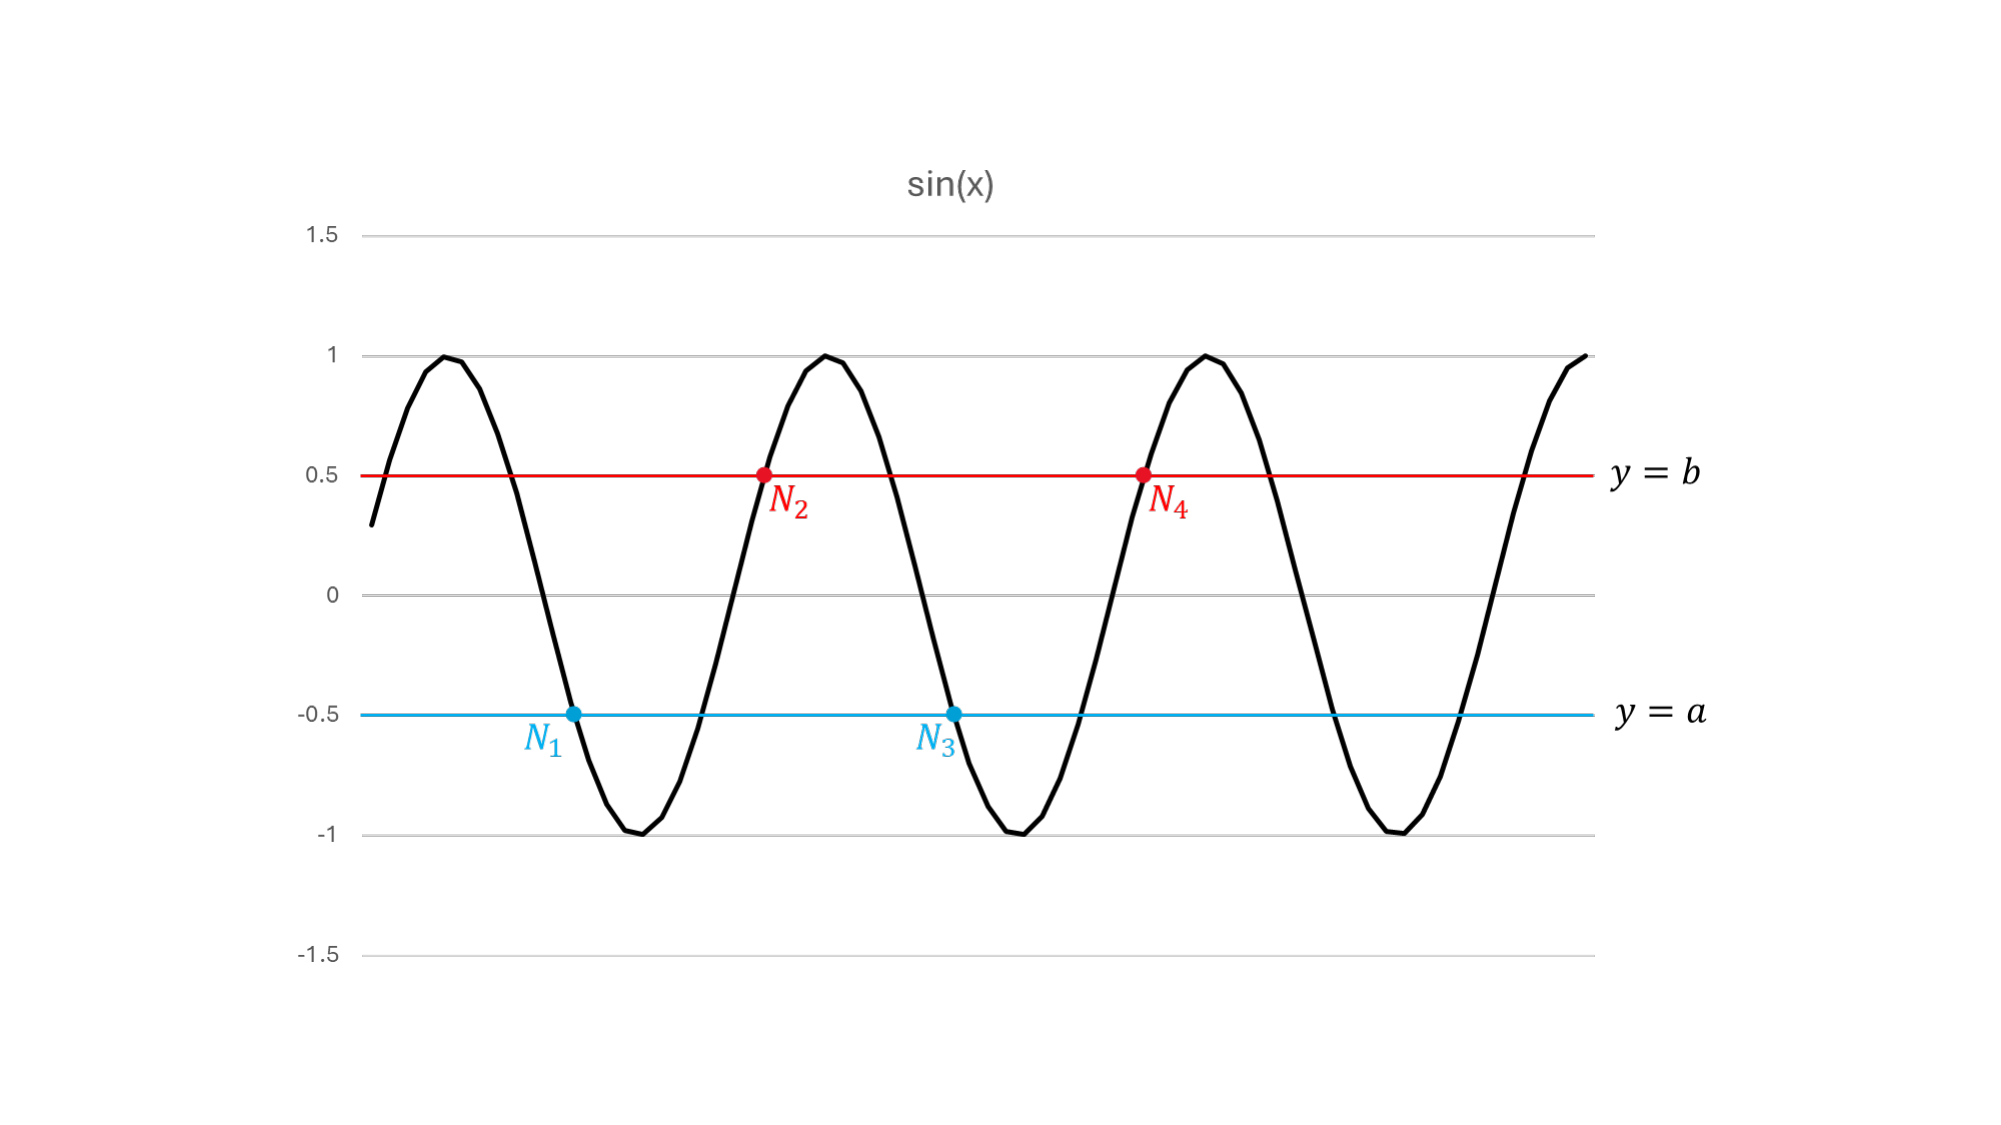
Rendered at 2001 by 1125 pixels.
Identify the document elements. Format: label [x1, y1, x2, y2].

picture [282, 143, 1718, 981]
